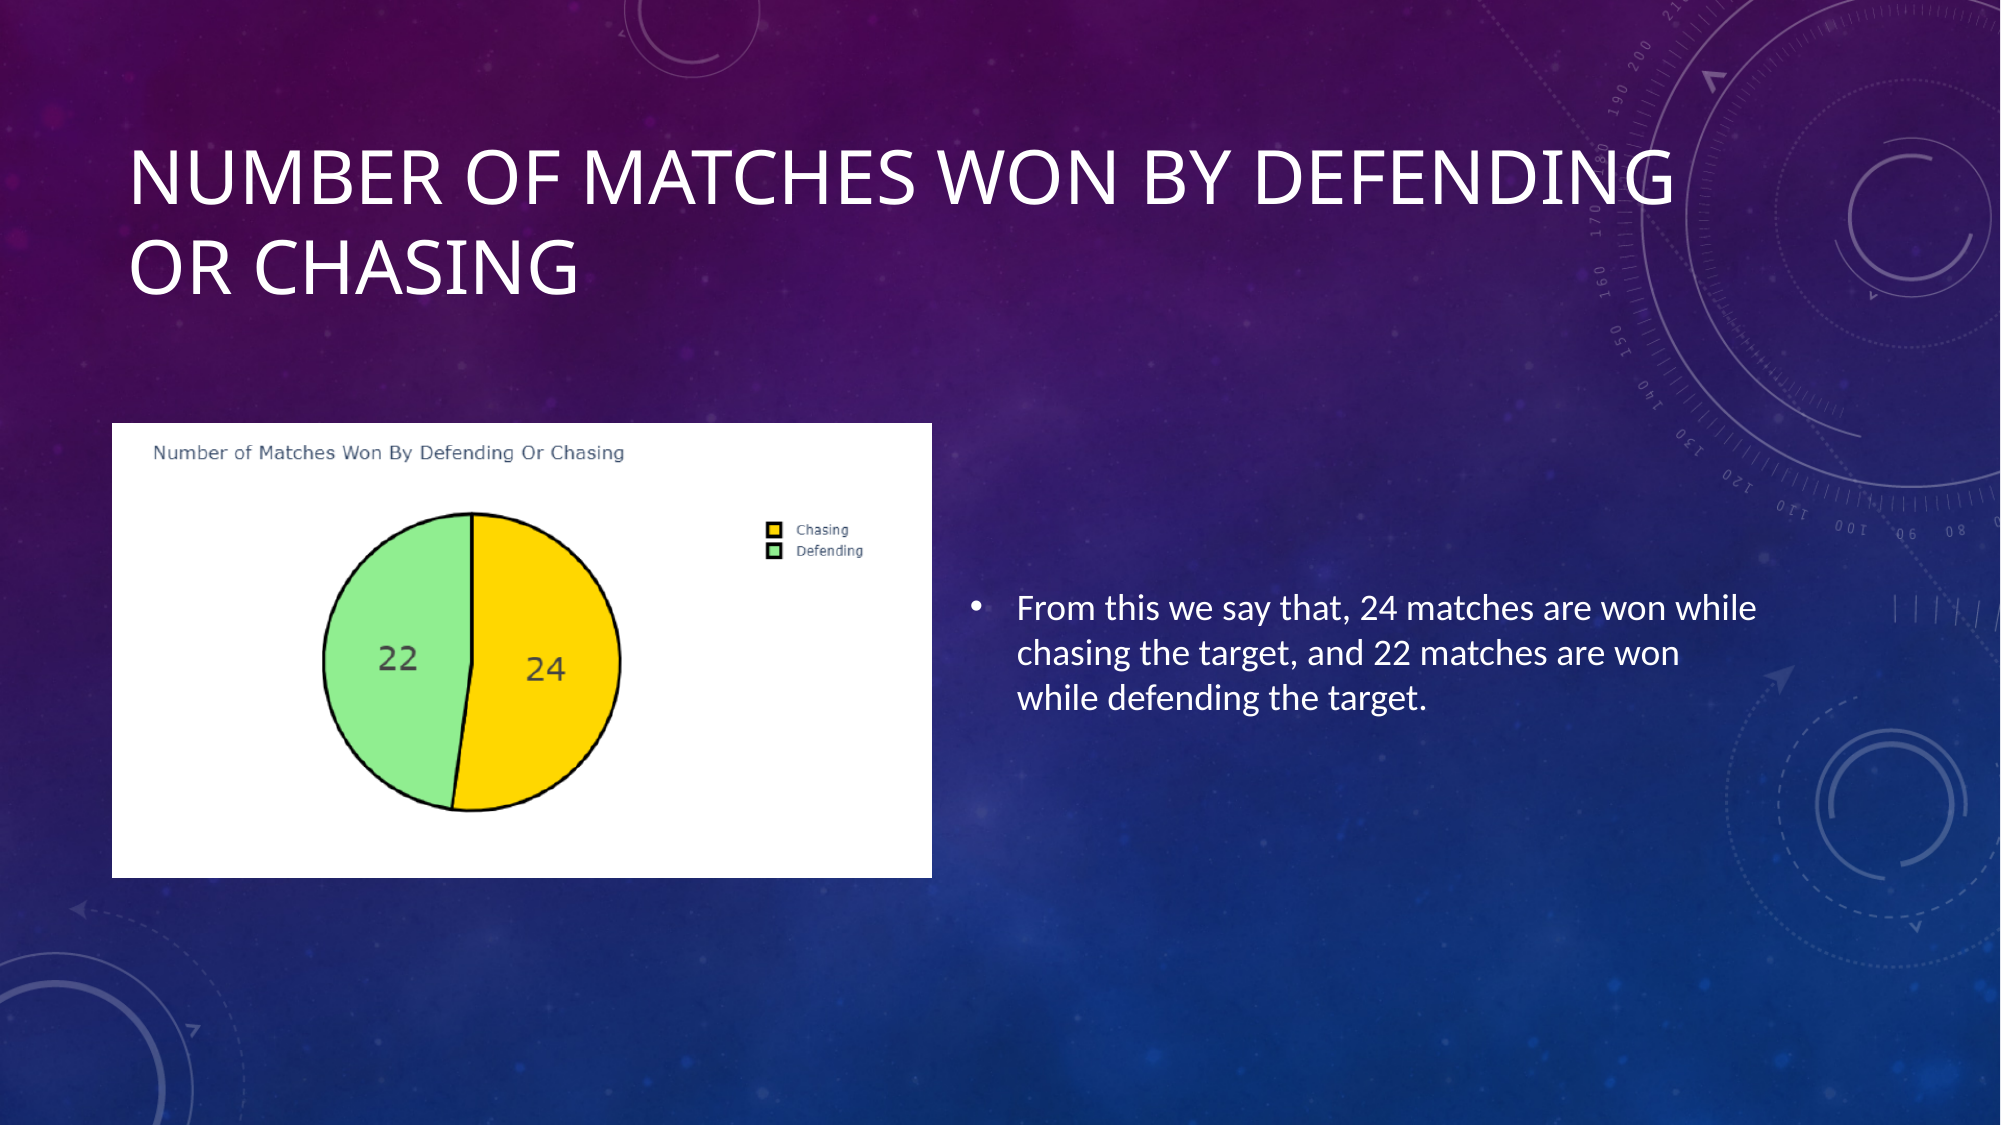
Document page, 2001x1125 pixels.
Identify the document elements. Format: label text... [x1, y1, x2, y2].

title Number of Matches Won By Defending Or Chasing [112, 99, 1775, 339]
picture [0, 0, 2001, 1125]
list From this we say that, 24 matches are won while chasing the target, and 22 matches are won while defending the target. [955, 351, 1775, 950]
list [112, 423, 933, 878]
